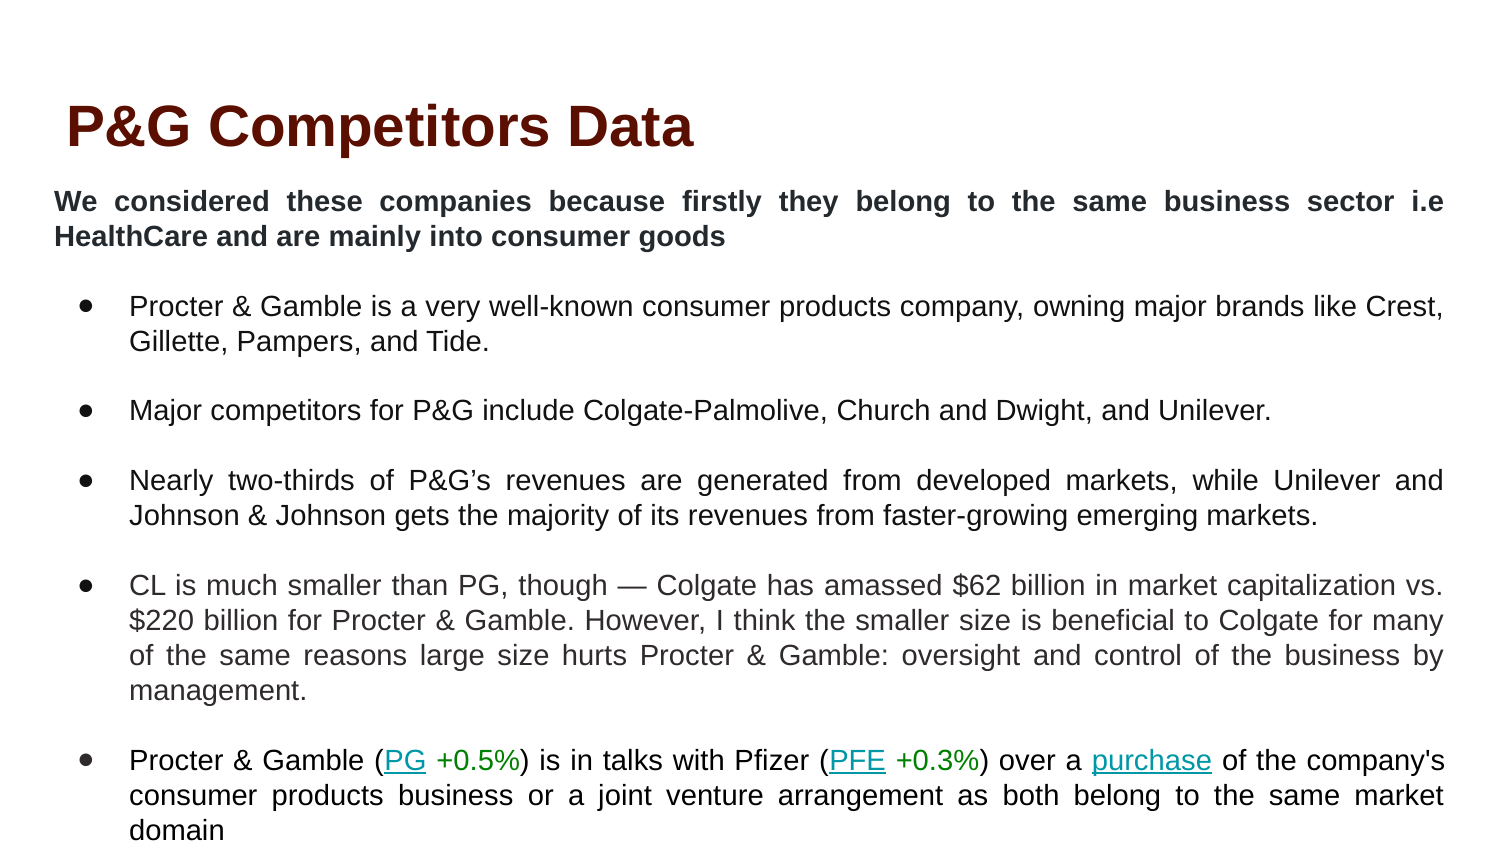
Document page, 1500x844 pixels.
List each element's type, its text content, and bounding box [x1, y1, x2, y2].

title P&G Competitors Data [51, 72, 1449, 166]
list We considered these companies because firstly they belong to the same business sector i.e HealthCare and are mainly into consumer goods Procter & Gamble is a very well-known consumer products company, owning major brands like Crest, Gillette, Pampers, and Tide. Major competitors for P&G include Colgate-Palmolive, Church and Dwight, and Unilever. Nearly two-thirds of P&G’s revenues are generated from developed markets, while Unilever and Johnson & Johnson gets the majority of its revenues from faster-growing emerging markets. CL is much smaller than PG, though — Colgate has amassed $62 billion in market capitalization vs. $220 billion for Procter & Gamble. However, I think the smaller size is beneficial to Colgate for many of the same reasons large size hurts Procter & Gamble: oversight and control of the business by management. Procter & Gamble (PG +0.5%) is in talks with Pfizer (PFE +0.3%) over a purchase of the company's consumer products business or a joint venture arrangement as both belong to the same market domain [39, 166, 1461, 822]
